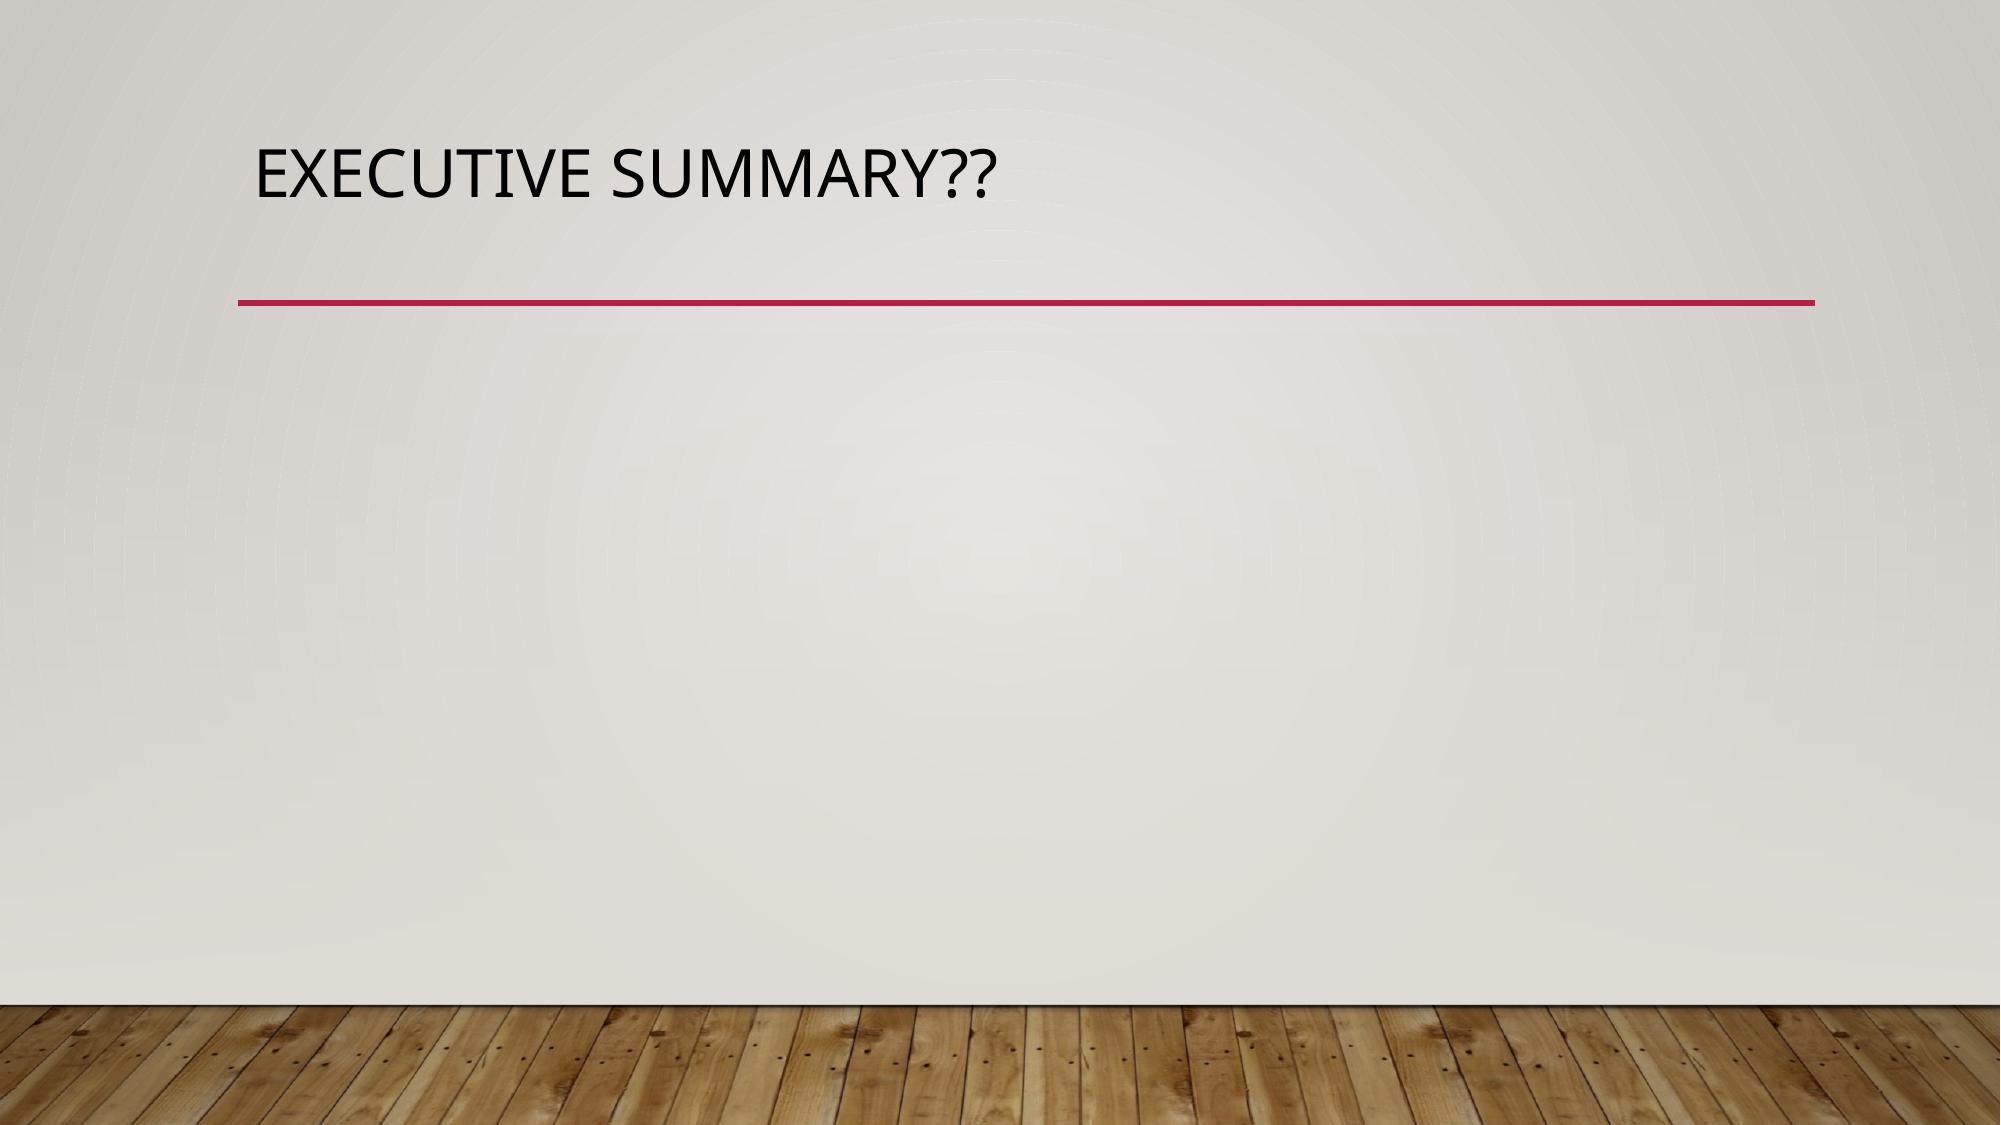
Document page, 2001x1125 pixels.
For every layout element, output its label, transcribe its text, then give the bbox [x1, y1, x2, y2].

title Executive Summary?? [238, 131, 1814, 305]
picture [0, 1005, 2000, 1125]
